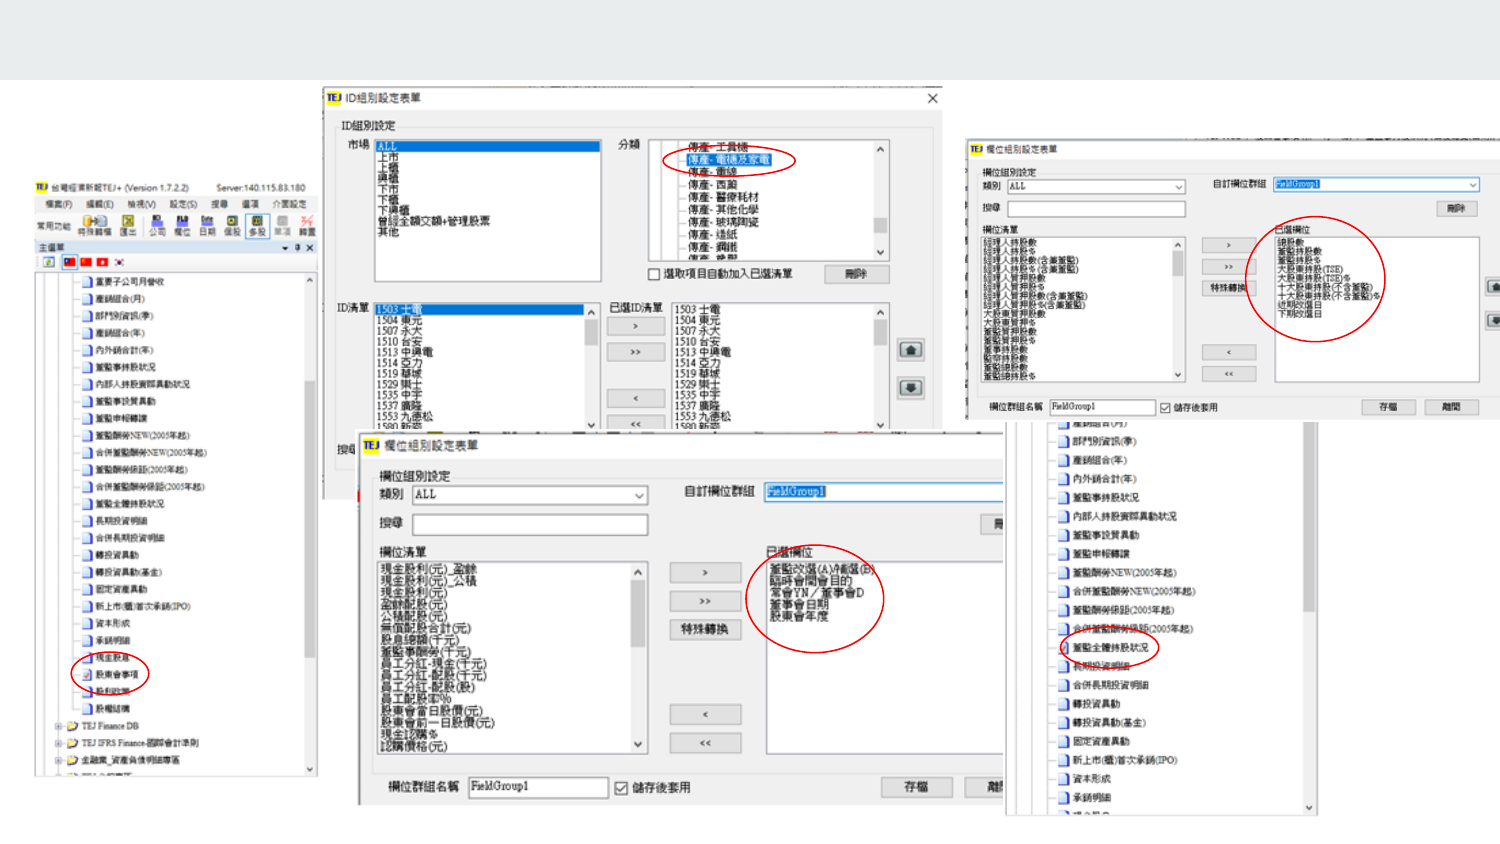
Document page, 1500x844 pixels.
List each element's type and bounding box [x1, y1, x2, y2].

text_box [31, 176, 321, 781]
text_box [355, 429, 997, 808]
text_box [963, 136, 1500, 423]
text_box [1002, 430, 1321, 820]
text_box [320, 83, 945, 502]
